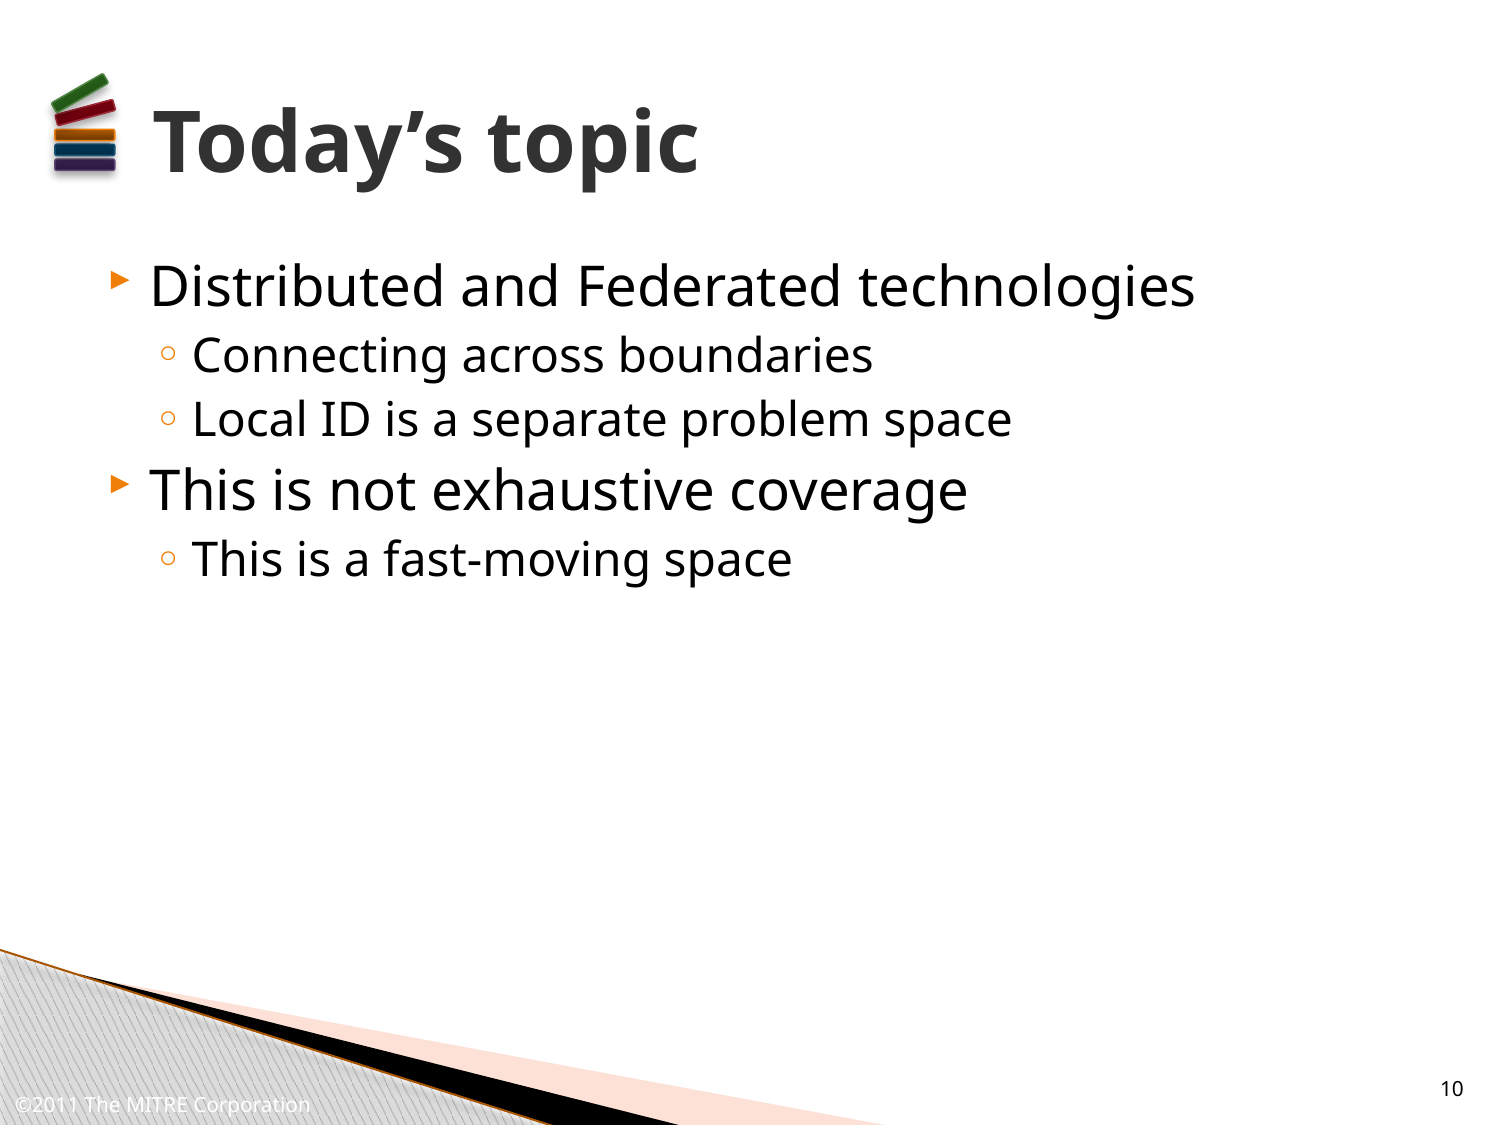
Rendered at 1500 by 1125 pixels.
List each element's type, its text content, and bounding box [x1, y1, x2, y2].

slide_number 10 [1418, 1051, 1479, 1112]
title Today’s topic [137, 45, 1425, 233]
list Distributed and Federated technologies Connecting across boundaries Local ID is a separate problem space This is not exhaustive coverage This is a fast-moving space [75, 243, 1425, 986]
